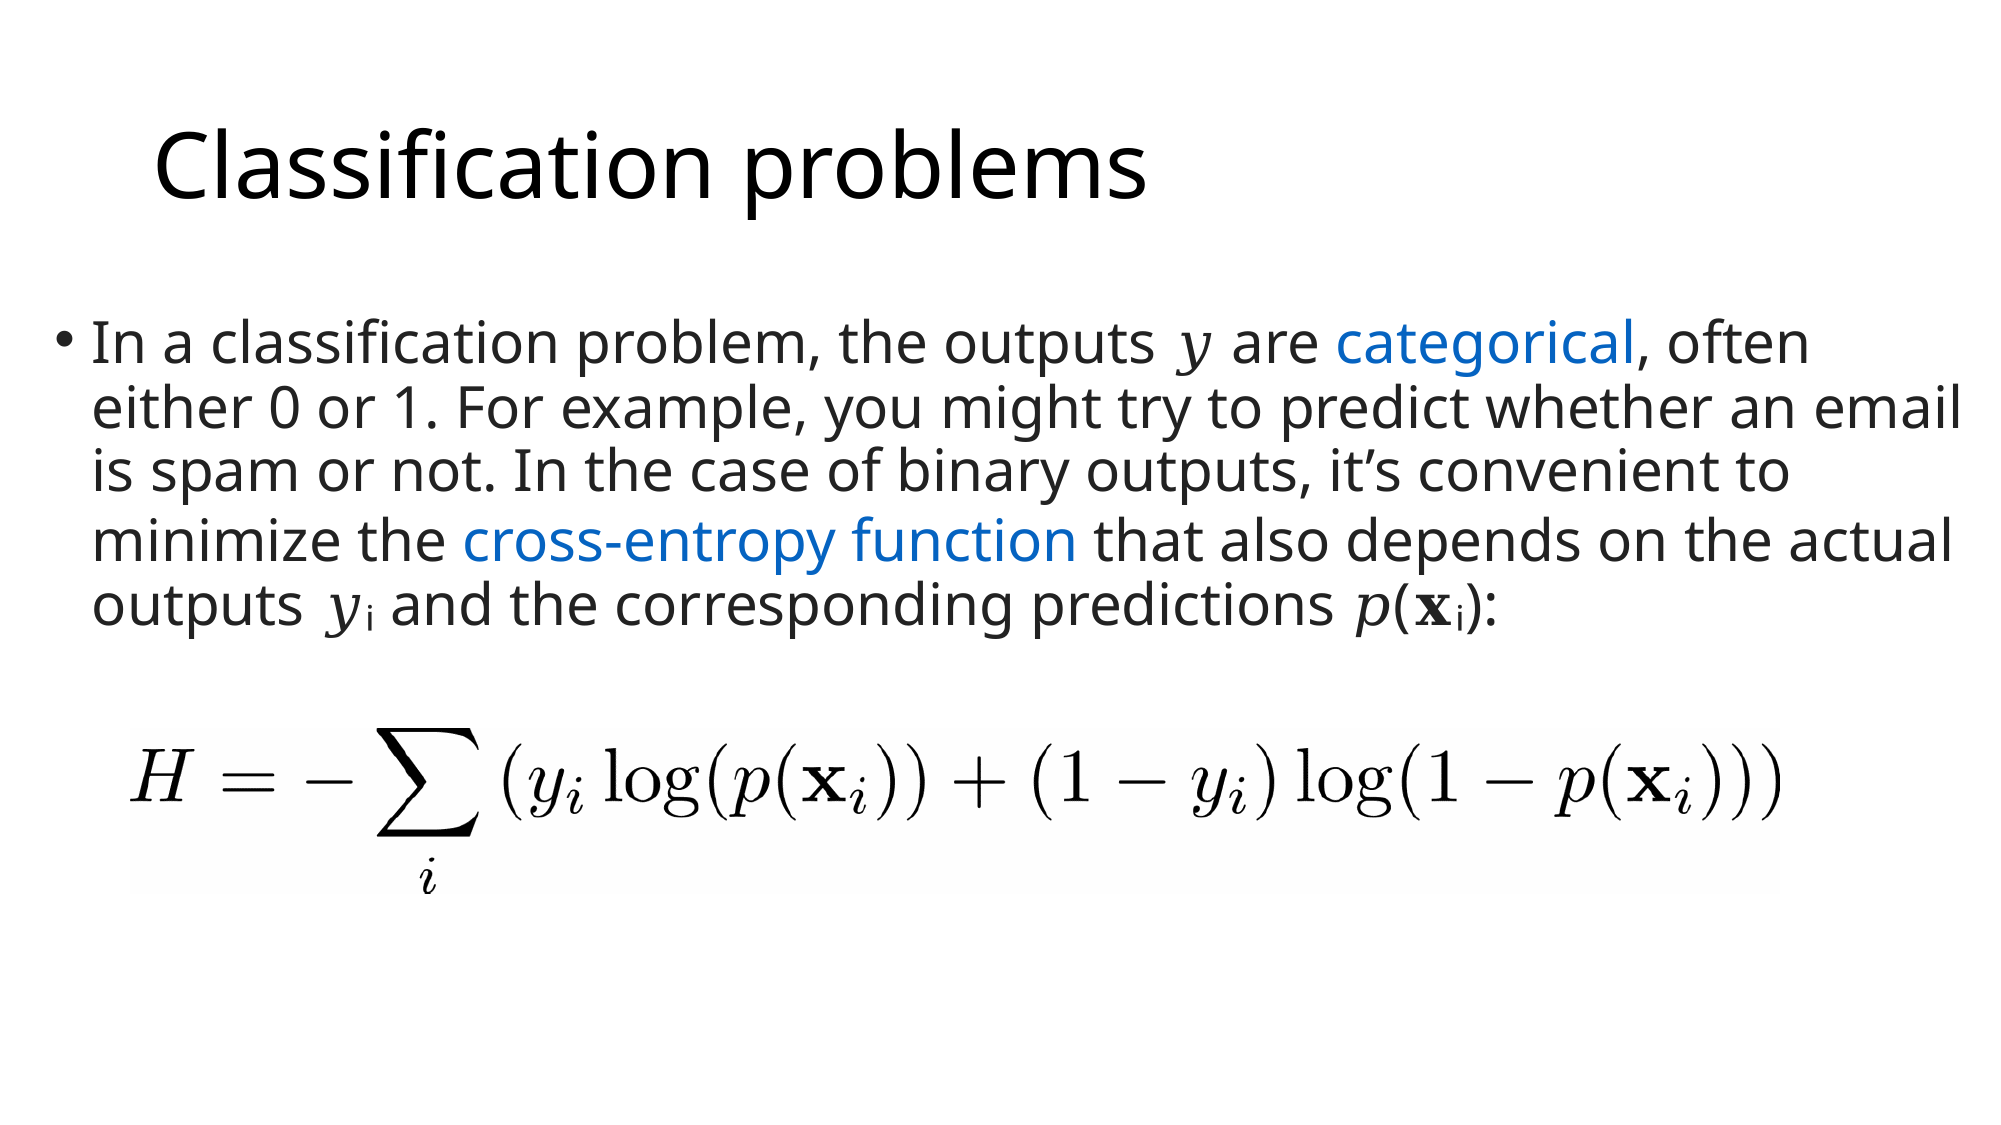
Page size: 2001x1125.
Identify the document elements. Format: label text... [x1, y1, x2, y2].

list In a classification problem, the outputs 𝑦 are categorical, often either 0 or 1. For example, you might try to predict whether an email is spam or not. In the case of binary outputs, it’s convenient to minimize the cross-entropy function that also depends on the actual outputs 𝑦ᵢ and the corresponding predictions 𝑝(𝐱ᵢ): [39, 299, 1980, 1014]
title Classification problems [137, 59, 1863, 278]
picture [94, 715, 1816, 900]
